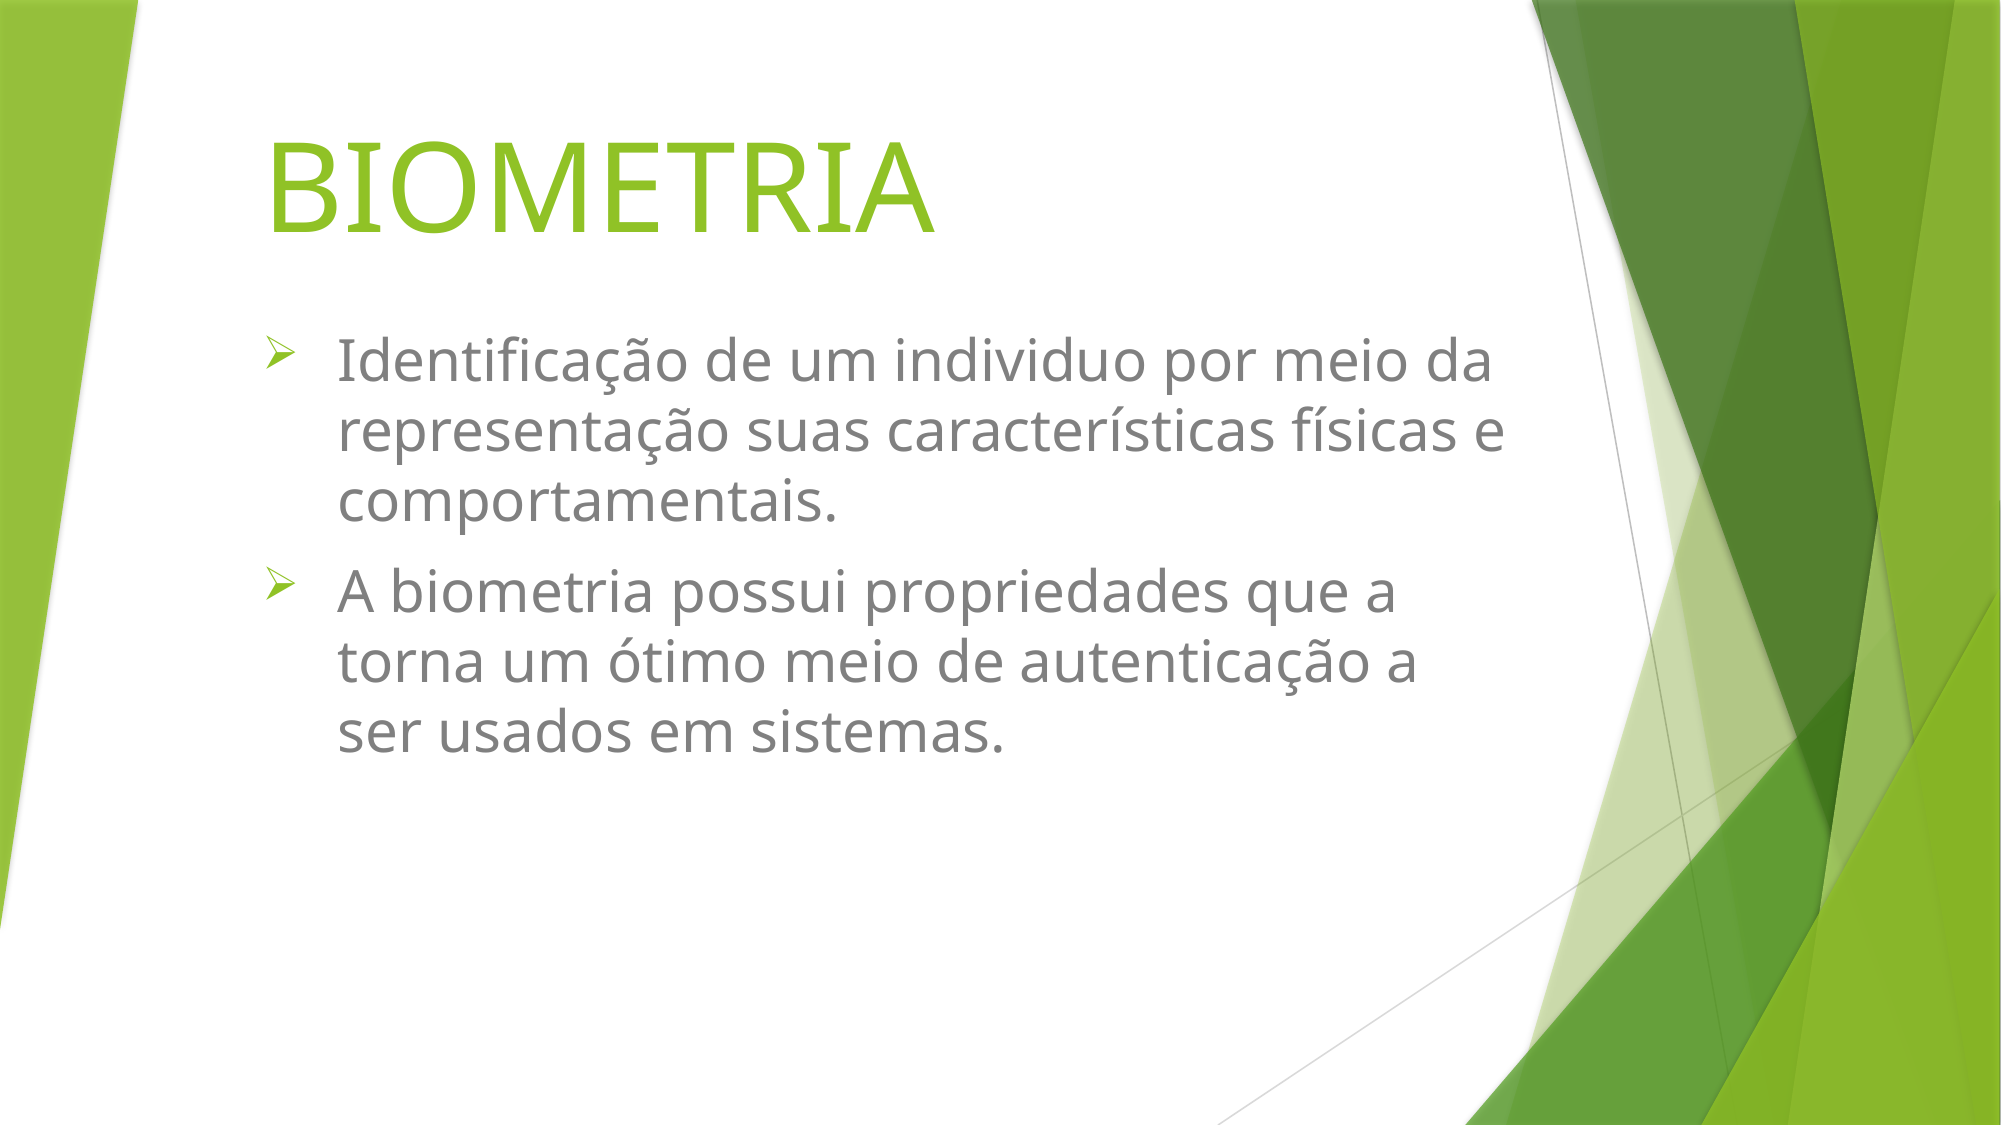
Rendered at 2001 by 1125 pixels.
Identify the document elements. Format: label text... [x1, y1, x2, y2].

title BIOMETRIA [247, 5, 1522, 266]
subtitle Identificação de um individuo por meio da representação suas características físicas e comportamentais. A biometria possui propriedades que a torna um ótimo meio de autenticação a ser usados em sistemas. [247, 315, 1522, 1032]
